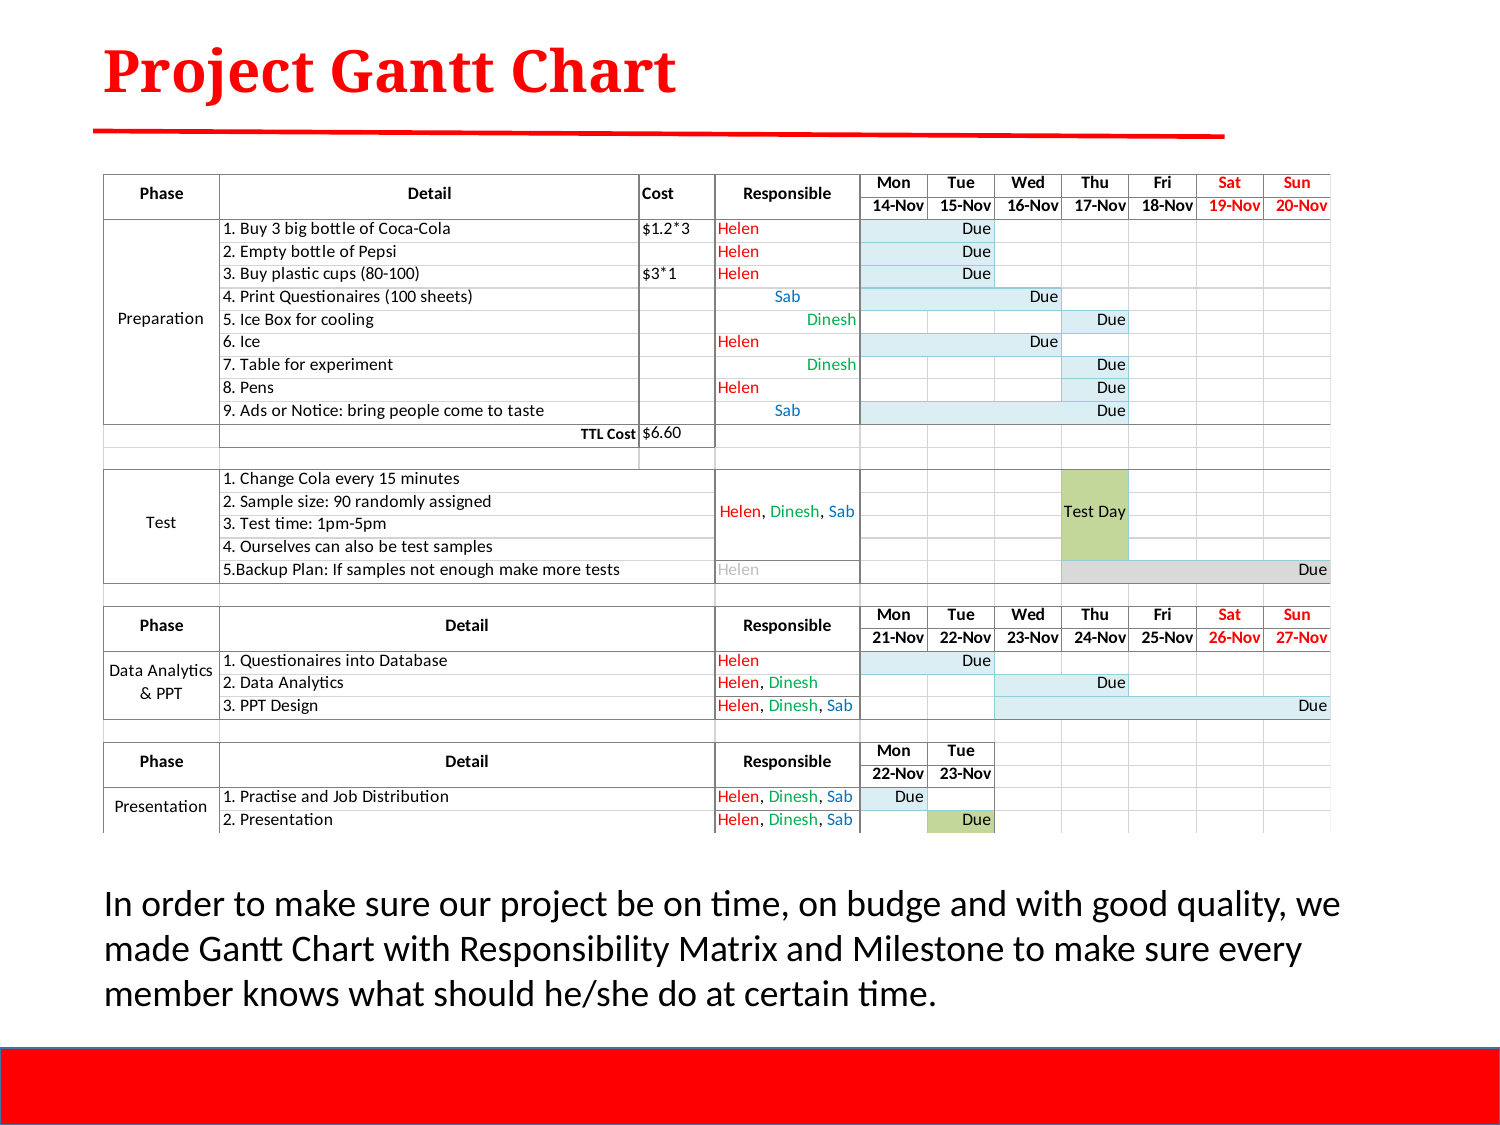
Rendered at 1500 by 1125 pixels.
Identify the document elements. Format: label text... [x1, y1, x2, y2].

text_box Project Gantt Chart [88, 26, 718, 112]
text_box In order to make sure our project be on time, on budge and with good quality, we made Gantt Chart with Responsibility Matrix and Milestone to make sure every member knows what should he/she do at certain time. [88, 871, 1403, 1022]
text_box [103, 173, 1332, 834]
